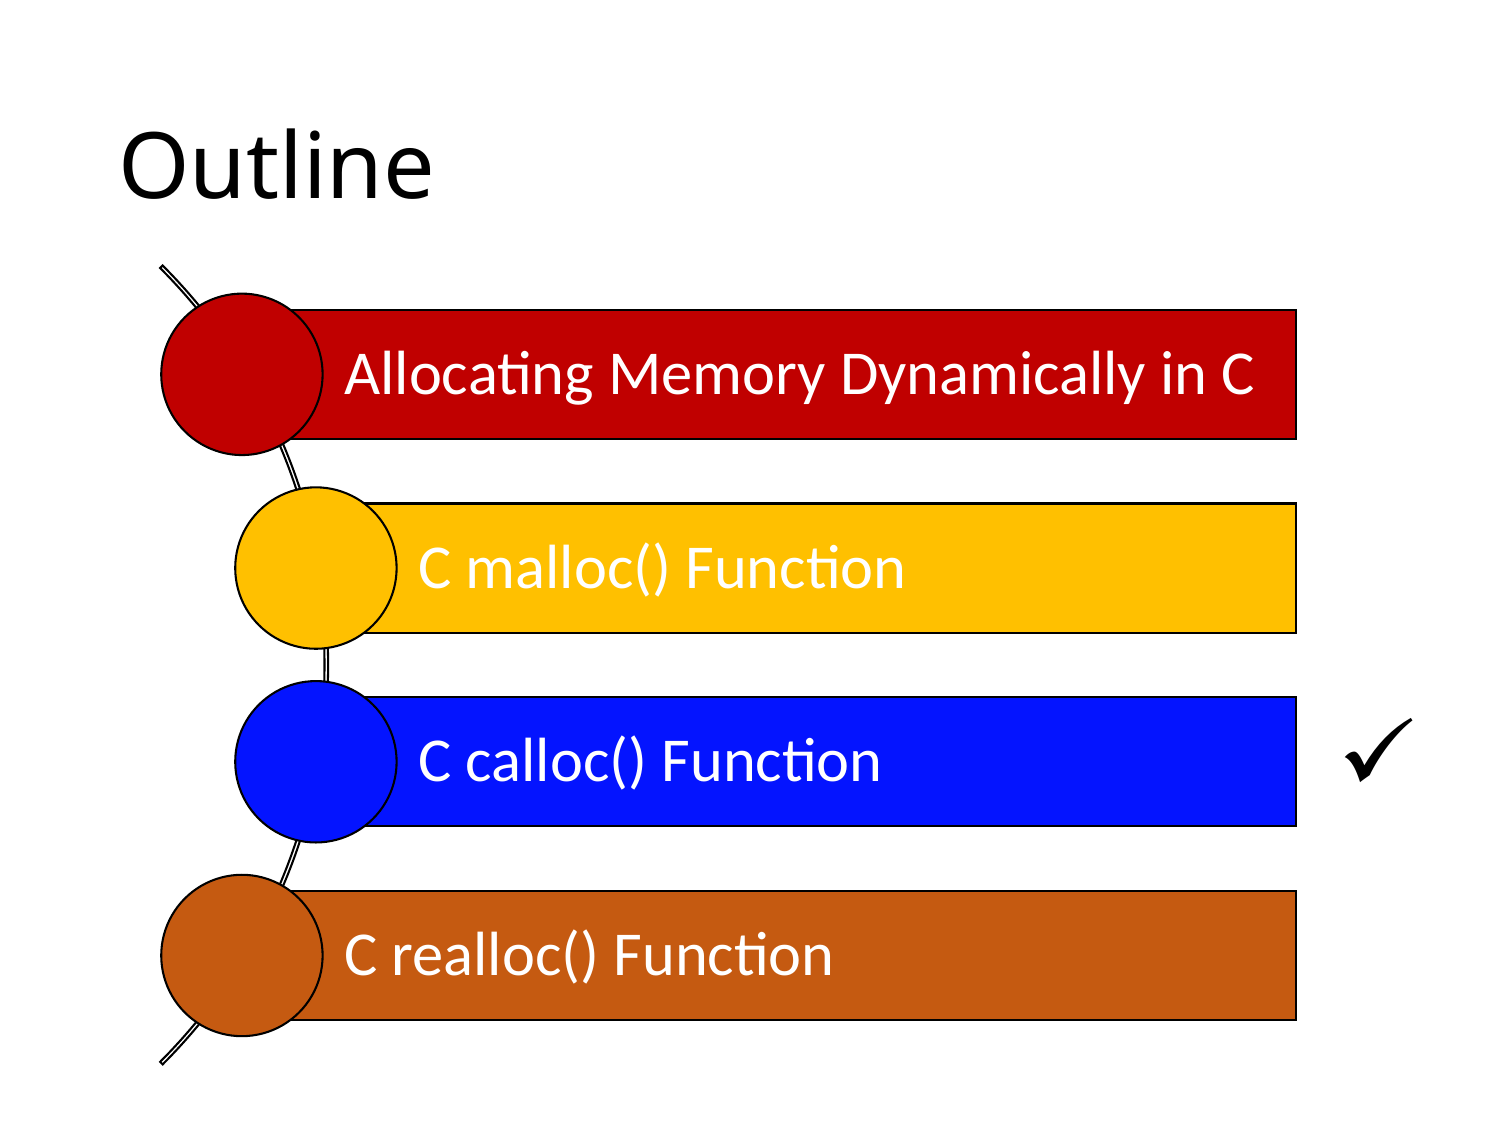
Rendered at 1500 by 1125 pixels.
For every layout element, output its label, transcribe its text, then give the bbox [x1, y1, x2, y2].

text_box [1322, 703, 1462, 839]
title Outline [103, 59, 1397, 278]
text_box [147, 245, 1308, 1085]
